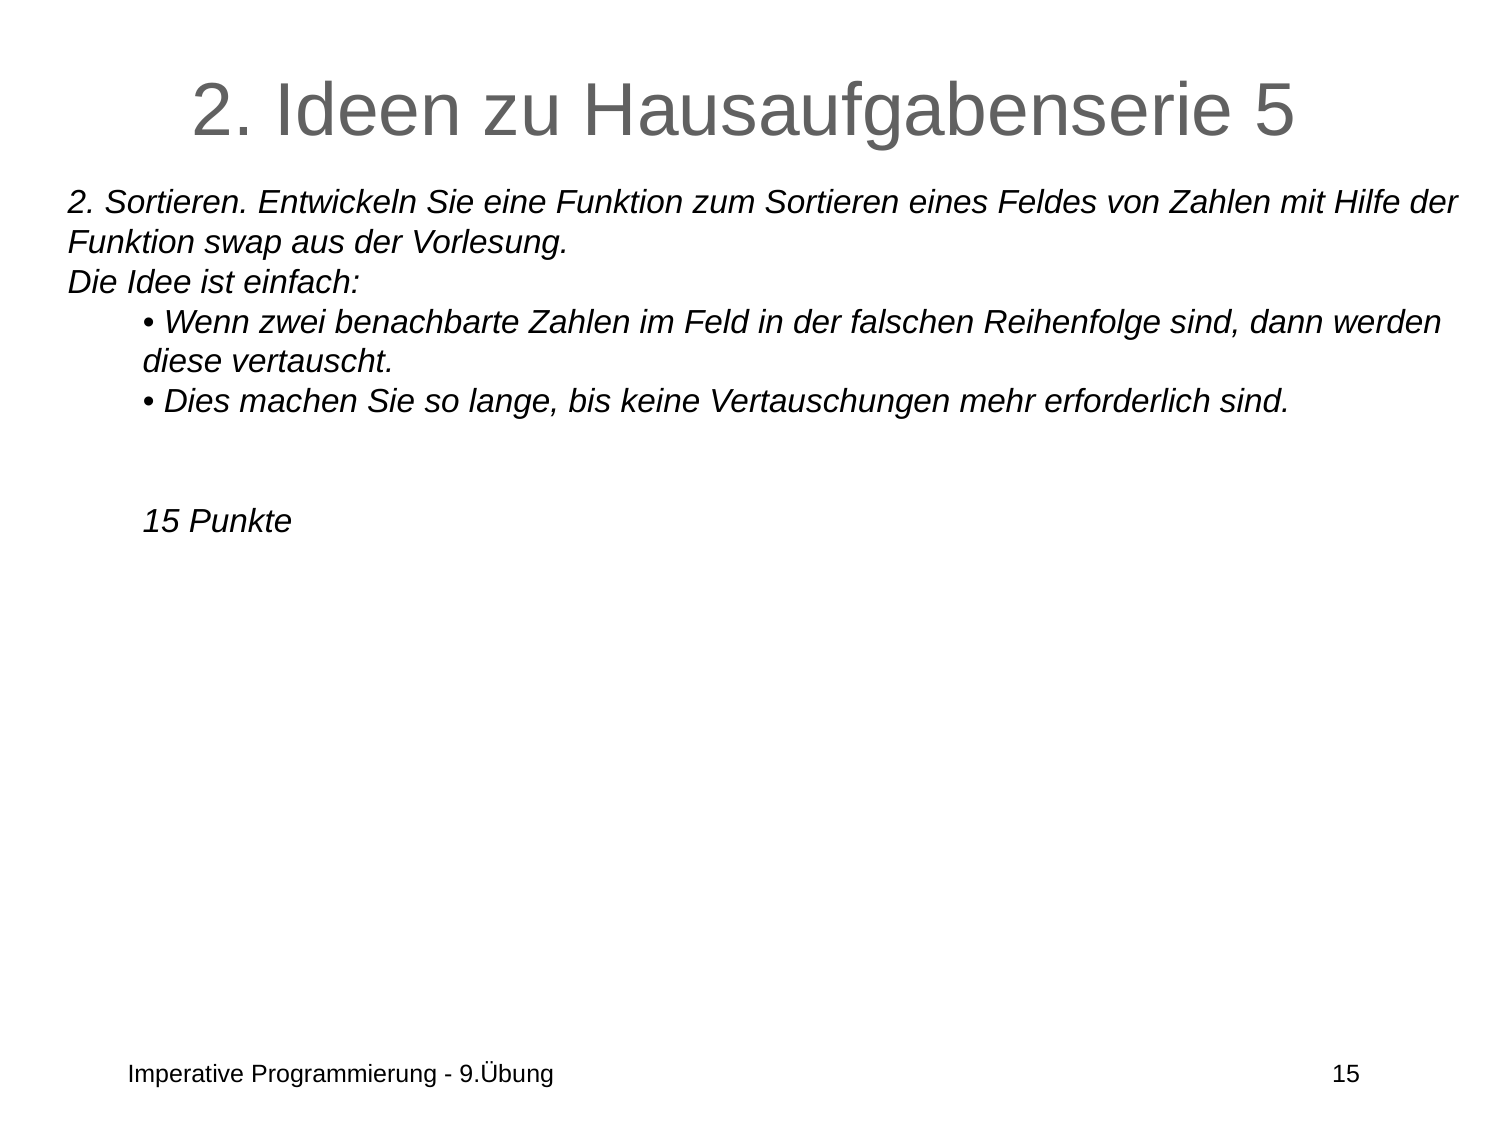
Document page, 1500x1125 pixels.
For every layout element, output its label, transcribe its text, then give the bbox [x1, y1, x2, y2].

text_box 2. Sortieren. Entwickeln Sie eine Funktion zum Sortieren eines Feldes von Zahlen mit Hilfe der Funktion swap aus der Vorlesung. Die Idee ist einfach: • Wenn zwei benachbarte Zahlen im Feld in der falschen Reihenfolge sind, dann werden diese vertauscht. • Dies machen Sie so lange, bis keine Vertauschungen mehr erforderlich sind. 15 Punkte [53, 172, 1478, 547]
title 2. Ideen zu Hausaufgabenserie 5 [100, 17, 1389, 172]
footer Imperative Programmierung - 9.Übung [111, 1049, 988, 1101]
slide_number 15 [1061, 1049, 1376, 1101]
